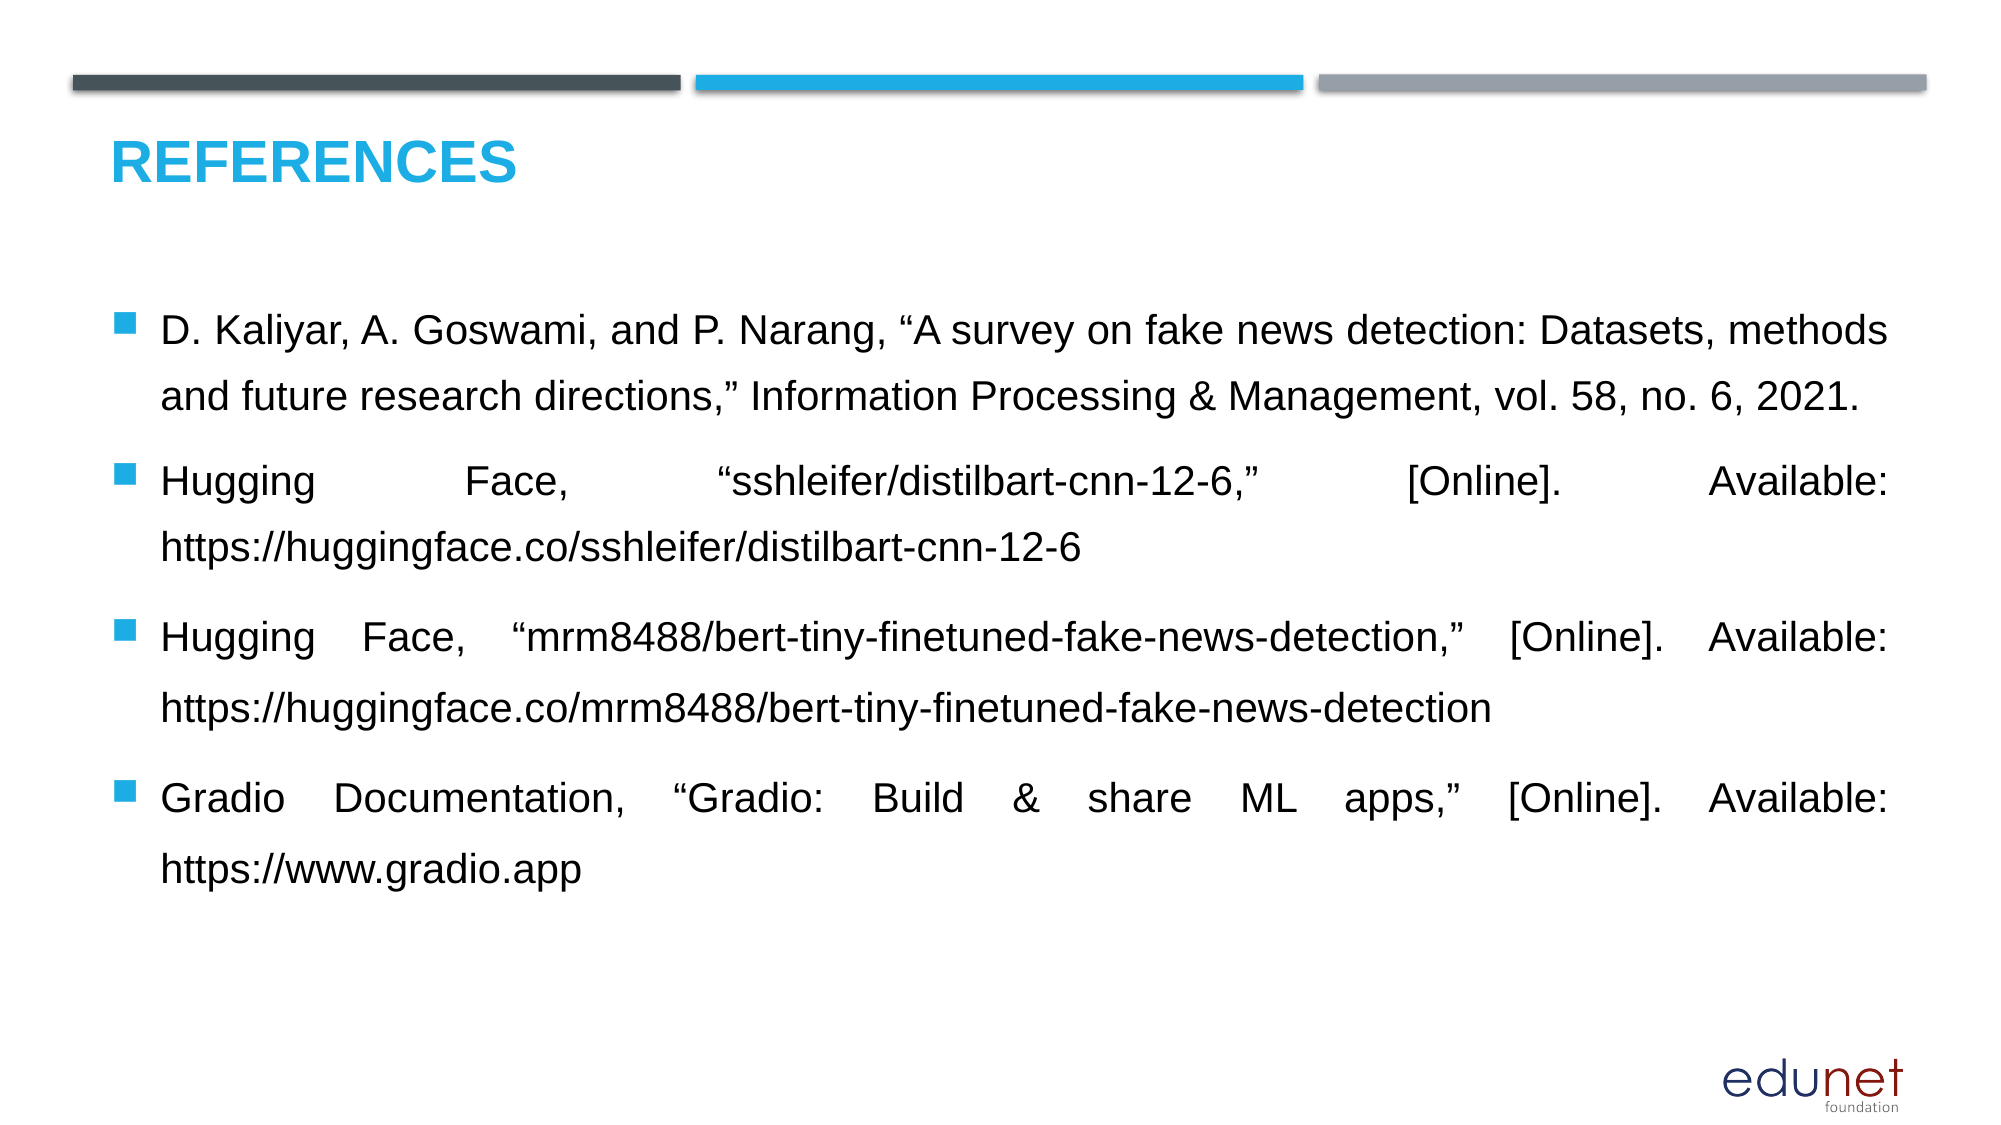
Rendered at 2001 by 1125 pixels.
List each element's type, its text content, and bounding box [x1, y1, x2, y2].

title References [95, 115, 1905, 203]
picture [1719, 1056, 1905, 1116]
list D. Kaliyar, A. Goswami, and P. Narang, “A survey on fake news detection: Datasets, methods and future research directions,” Information Processing & Management, vol. 58, no. 6, 2021. Hugging Face, “sshleifer/distilbart-cnn-12-6,” [Online]. Available: https://huggingface.co/sshleifer/distilbart-cnn-12-6 Hugging Face, “mrm8488/bert-tiny-finetuned-fake-news-detection,” [Online]. Available: https://huggingface.co/mrm8488/bert-tiny-finetuned-fake-news-detection Gradio Documentation, “Gradio: Build & share ML apps,” [Online]. Available: https://www.gradio.app [95, 275, 1905, 981]
